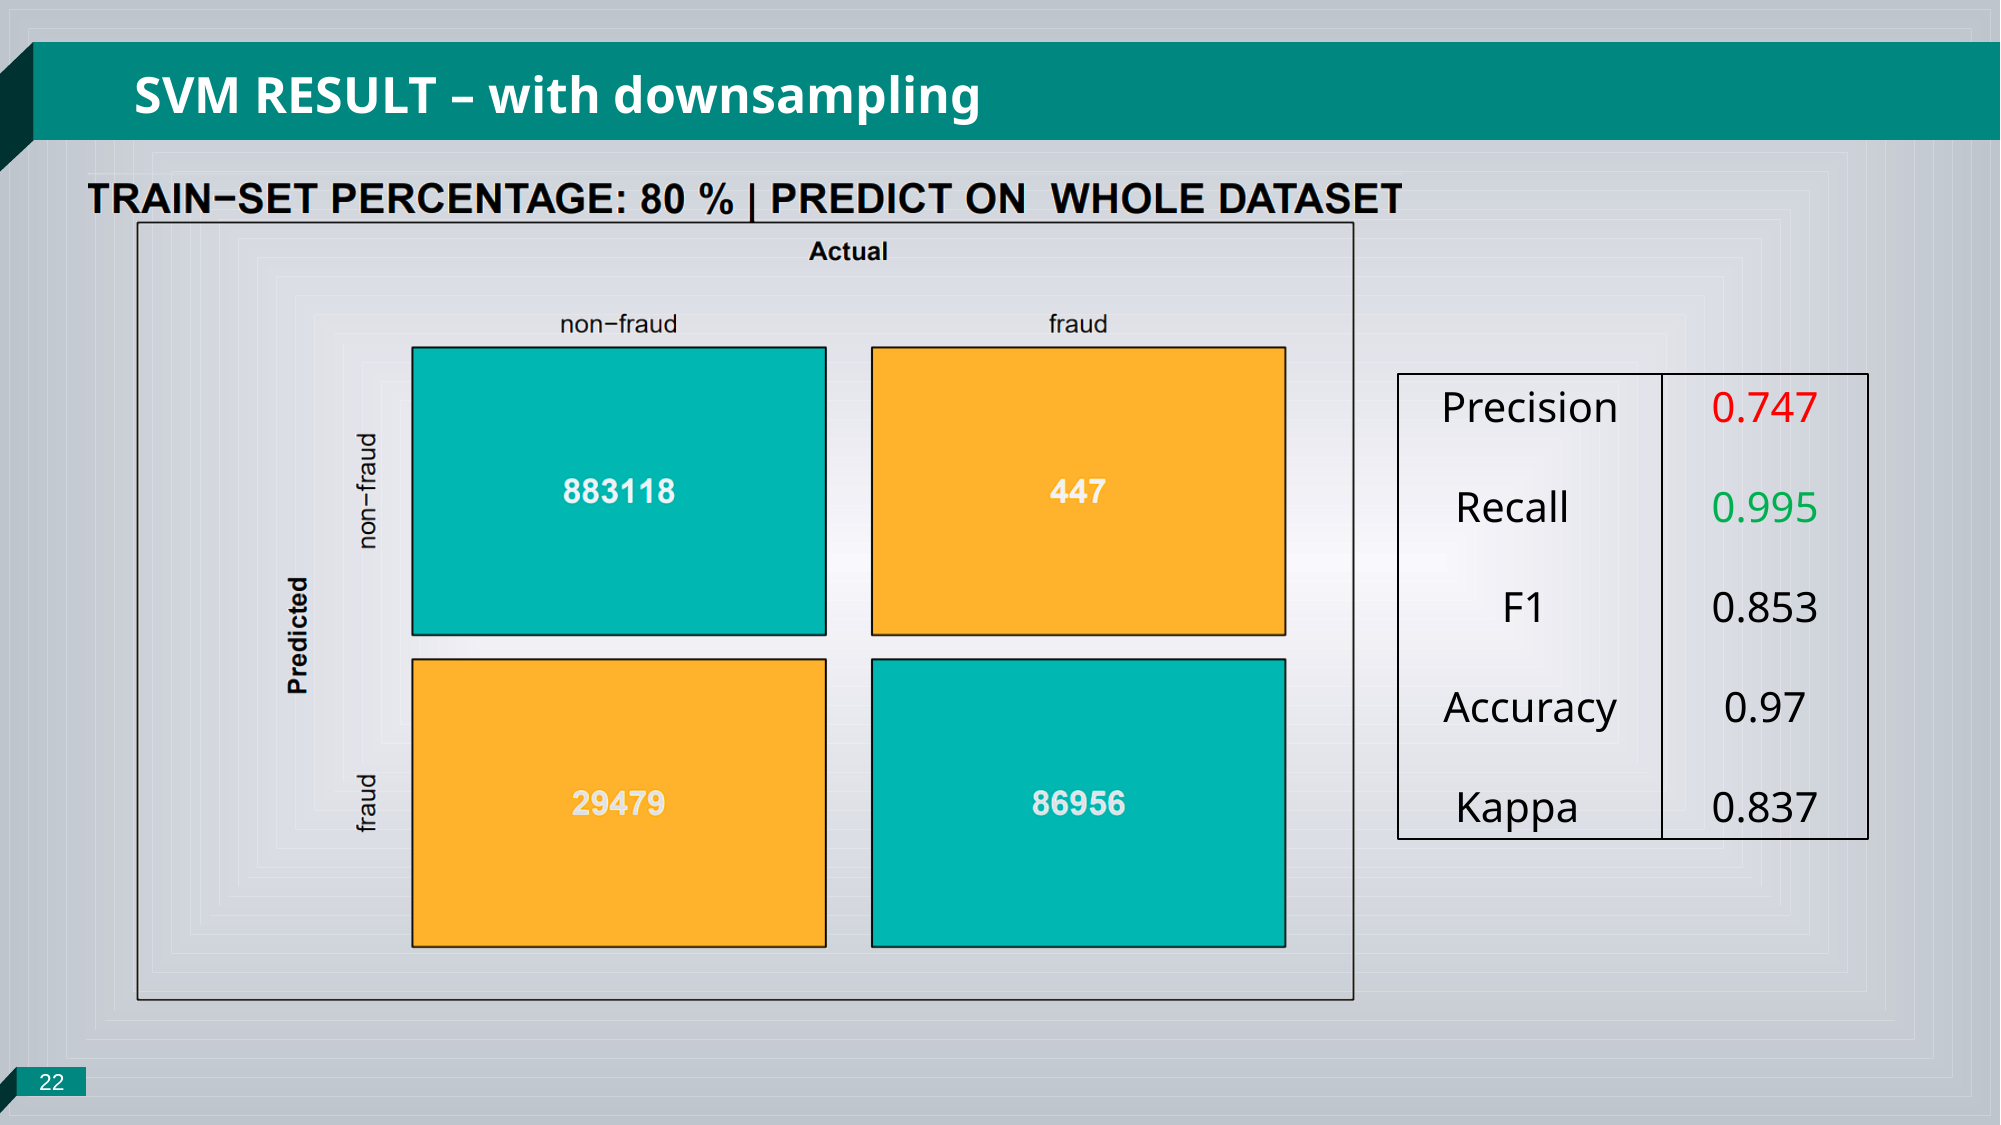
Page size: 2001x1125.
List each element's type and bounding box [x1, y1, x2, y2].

text_box [0, 41, 2000, 1117]
picture [88, 171, 1402, 1035]
